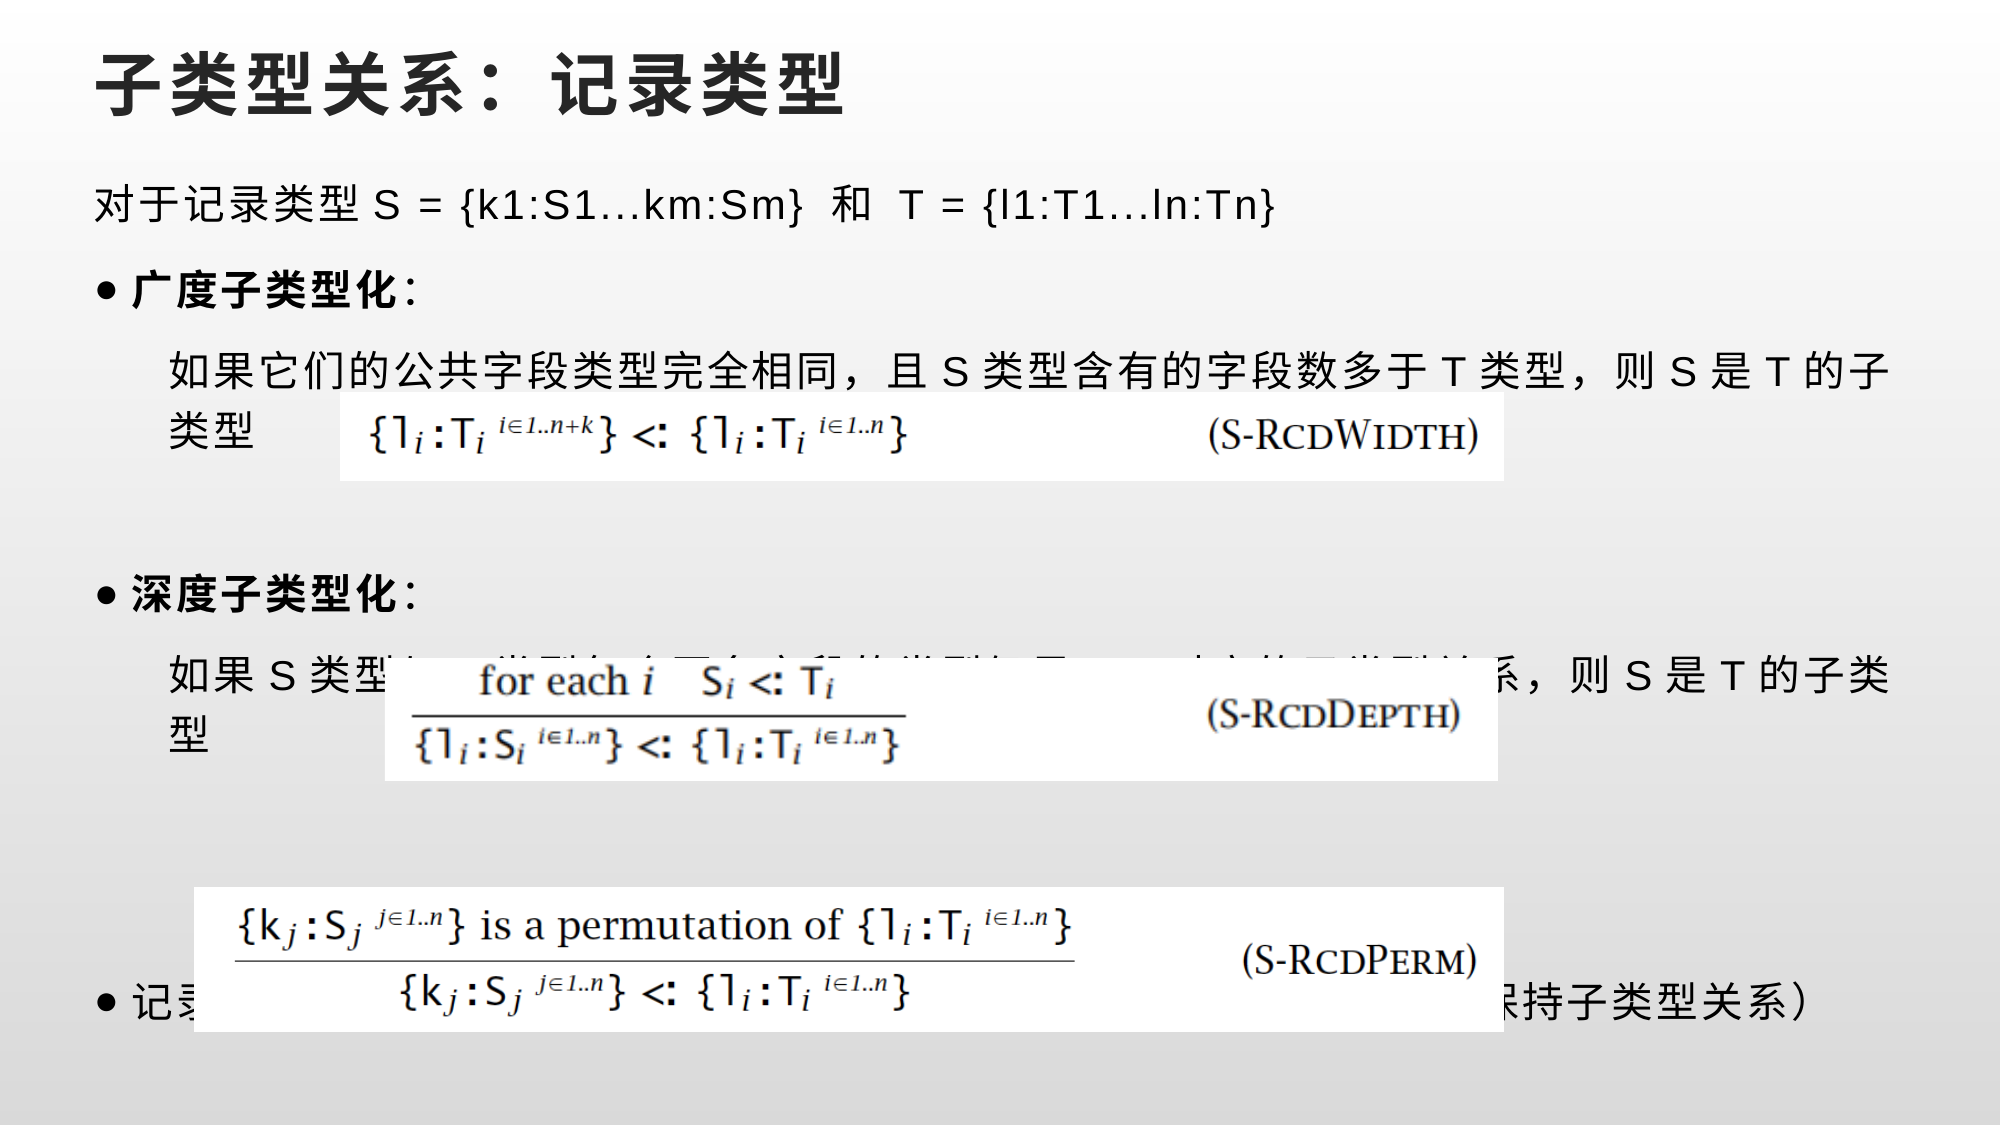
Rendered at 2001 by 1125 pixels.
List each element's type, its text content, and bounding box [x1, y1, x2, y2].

picture [384, 658, 1498, 781]
title 子类型关系：记录类型 [78, 32, 1804, 133]
picture [194, 887, 1504, 1032]
list 对于记录类型S = {k1:S1...km:Sm} 和 T = {l1:T1...ln:Tn} 广度子类型化： 如果它们的公共字段类型完全相同，且S类型含有的字段数多于T类型，则S是T的子类型 深度子类型化： 如果S类型与T类型每个同名字段的类型仍是一一对应的子类型关系，则S是T的子类型 记录中字段的顺序发生变化不会影响该记录的安全使用（同名字段仍保持子类型关系） [78, 154, 1935, 1125]
picture [340, 392, 1504, 481]
